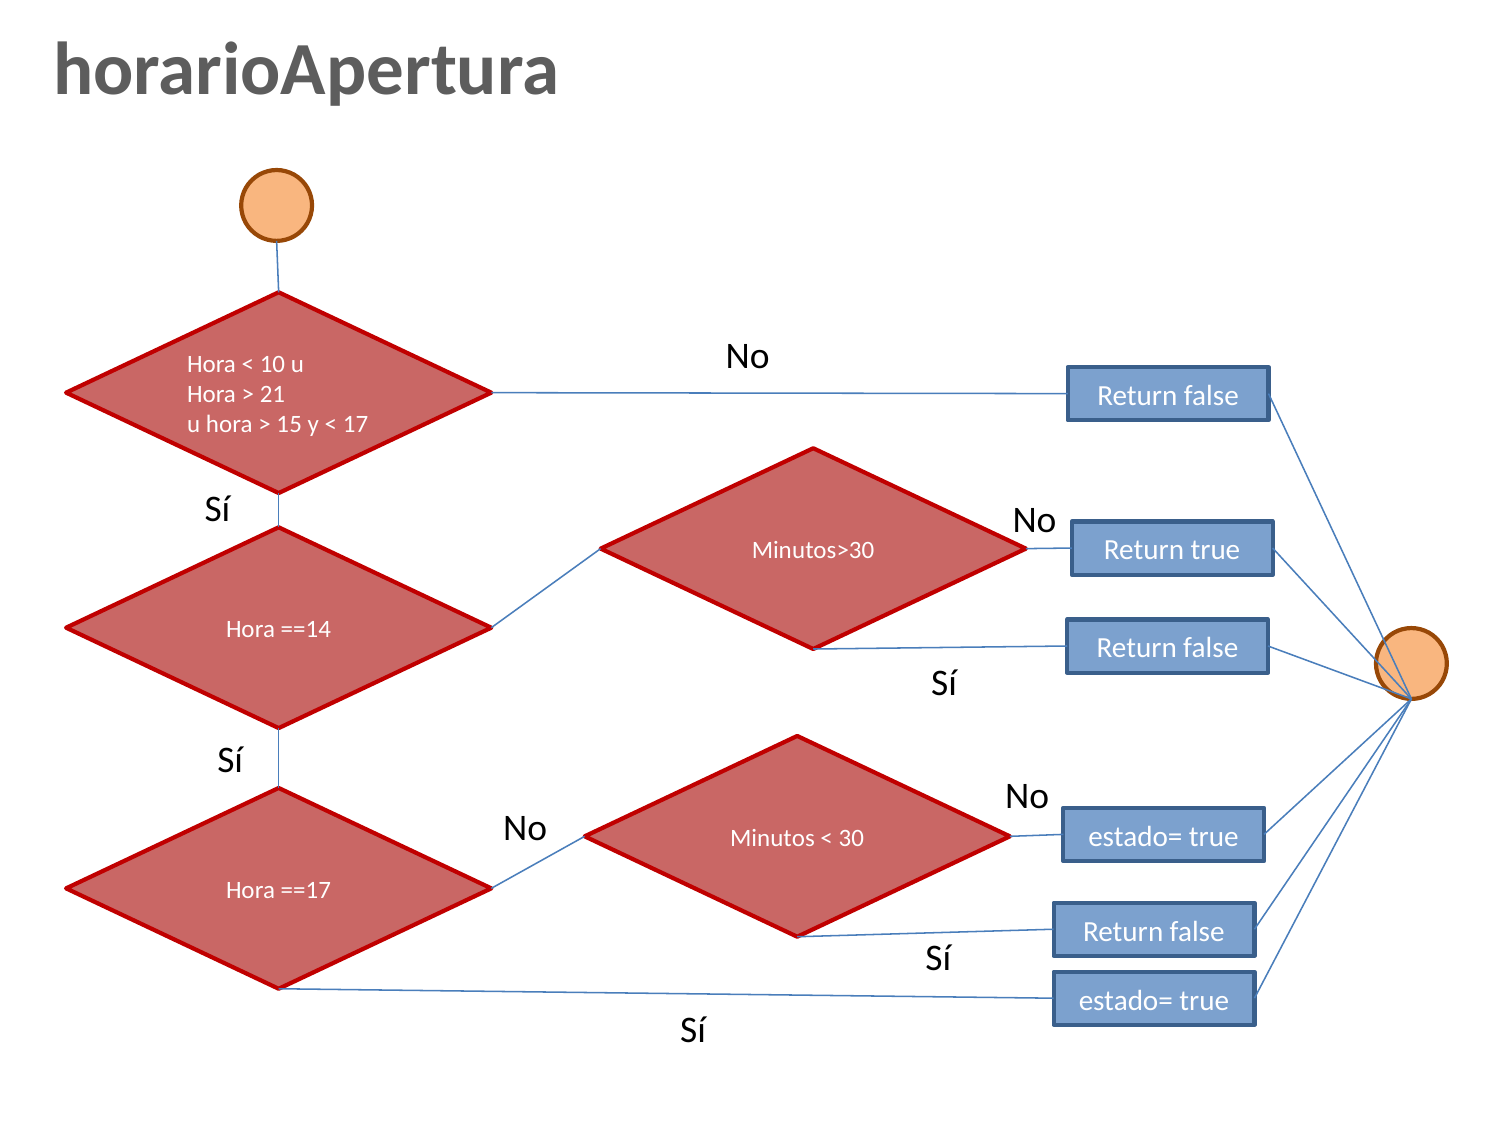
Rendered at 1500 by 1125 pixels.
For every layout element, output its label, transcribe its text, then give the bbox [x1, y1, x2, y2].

text_box [1383, 643, 1405, 689]
text_box Hora < 10 u Hora > 21 u hora > 15 y < 17 [63, 292, 493, 495]
text_box Minutos < 30 [589, 734, 1009, 937]
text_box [491, 548, 601, 628]
text_box Return true [1070, 519, 1263, 577]
text_box Sí [189, 476, 249, 537]
text_box No [997, 487, 1099, 547]
text_box estado= true [1061, 806, 1248, 863]
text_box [278, 988, 1054, 999]
text_box [239, 167, 315, 243]
text_box Sí [910, 944, 970, 986]
text_box Sí [665, 1008, 725, 1058]
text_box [1254, 663, 1377, 999]
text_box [1267, 645, 1377, 661]
text_box Hora ==14 [63, 527, 488, 730]
text_box No [990, 764, 1091, 824]
text_box Return false [1065, 617, 1263, 675]
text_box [1268, 393, 1377, 550]
text_box No [488, 795, 589, 840]
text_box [491, 836, 585, 889]
text_box [1383, 671, 1405, 695]
text_box [1384, 625, 1449, 701]
text_box estado= true [1052, 970, 1257, 1027]
text_box Return false [1066, 365, 1271, 422]
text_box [796, 928, 1054, 937]
text_box horarioApertura [28, 12, 585, 118]
text_box Minutos>30 [599, 446, 1025, 649]
text_box No [710, 323, 812, 384]
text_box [1272, 547, 1377, 645]
text_box Hora ==17 [63, 787, 487, 990]
text_box Sí [202, 727, 262, 788]
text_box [812, 645, 1068, 650]
text_box Sí [916, 658, 976, 711]
text_box Return false [1052, 901, 1249, 958]
